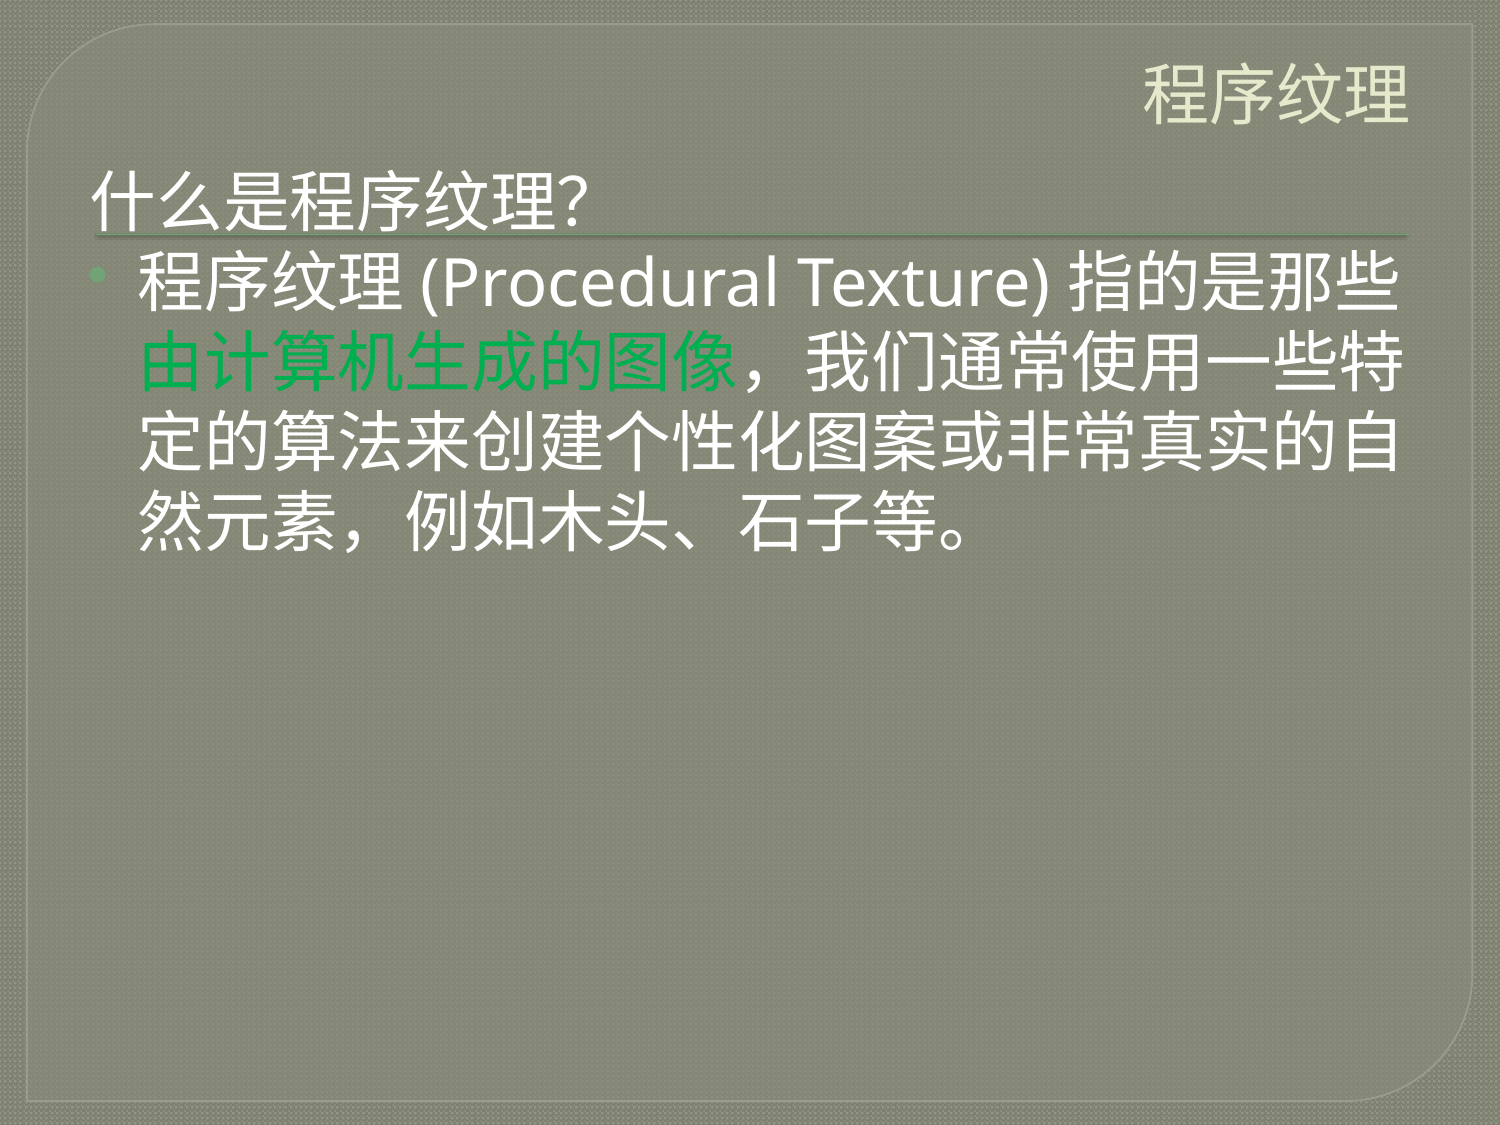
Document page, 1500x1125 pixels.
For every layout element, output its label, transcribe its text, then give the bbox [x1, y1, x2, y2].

title 程序纹理 [75, 45, 1425, 141]
list 什么是程序纹理？ 程序纹理(Procedural Texture)指的是那些由计算机生成的图像，我们通常使用一些特定的算法来创建个性化图案或非常真实的自然元素，例如木头、石子等。 [75, 152, 1425, 1090]
